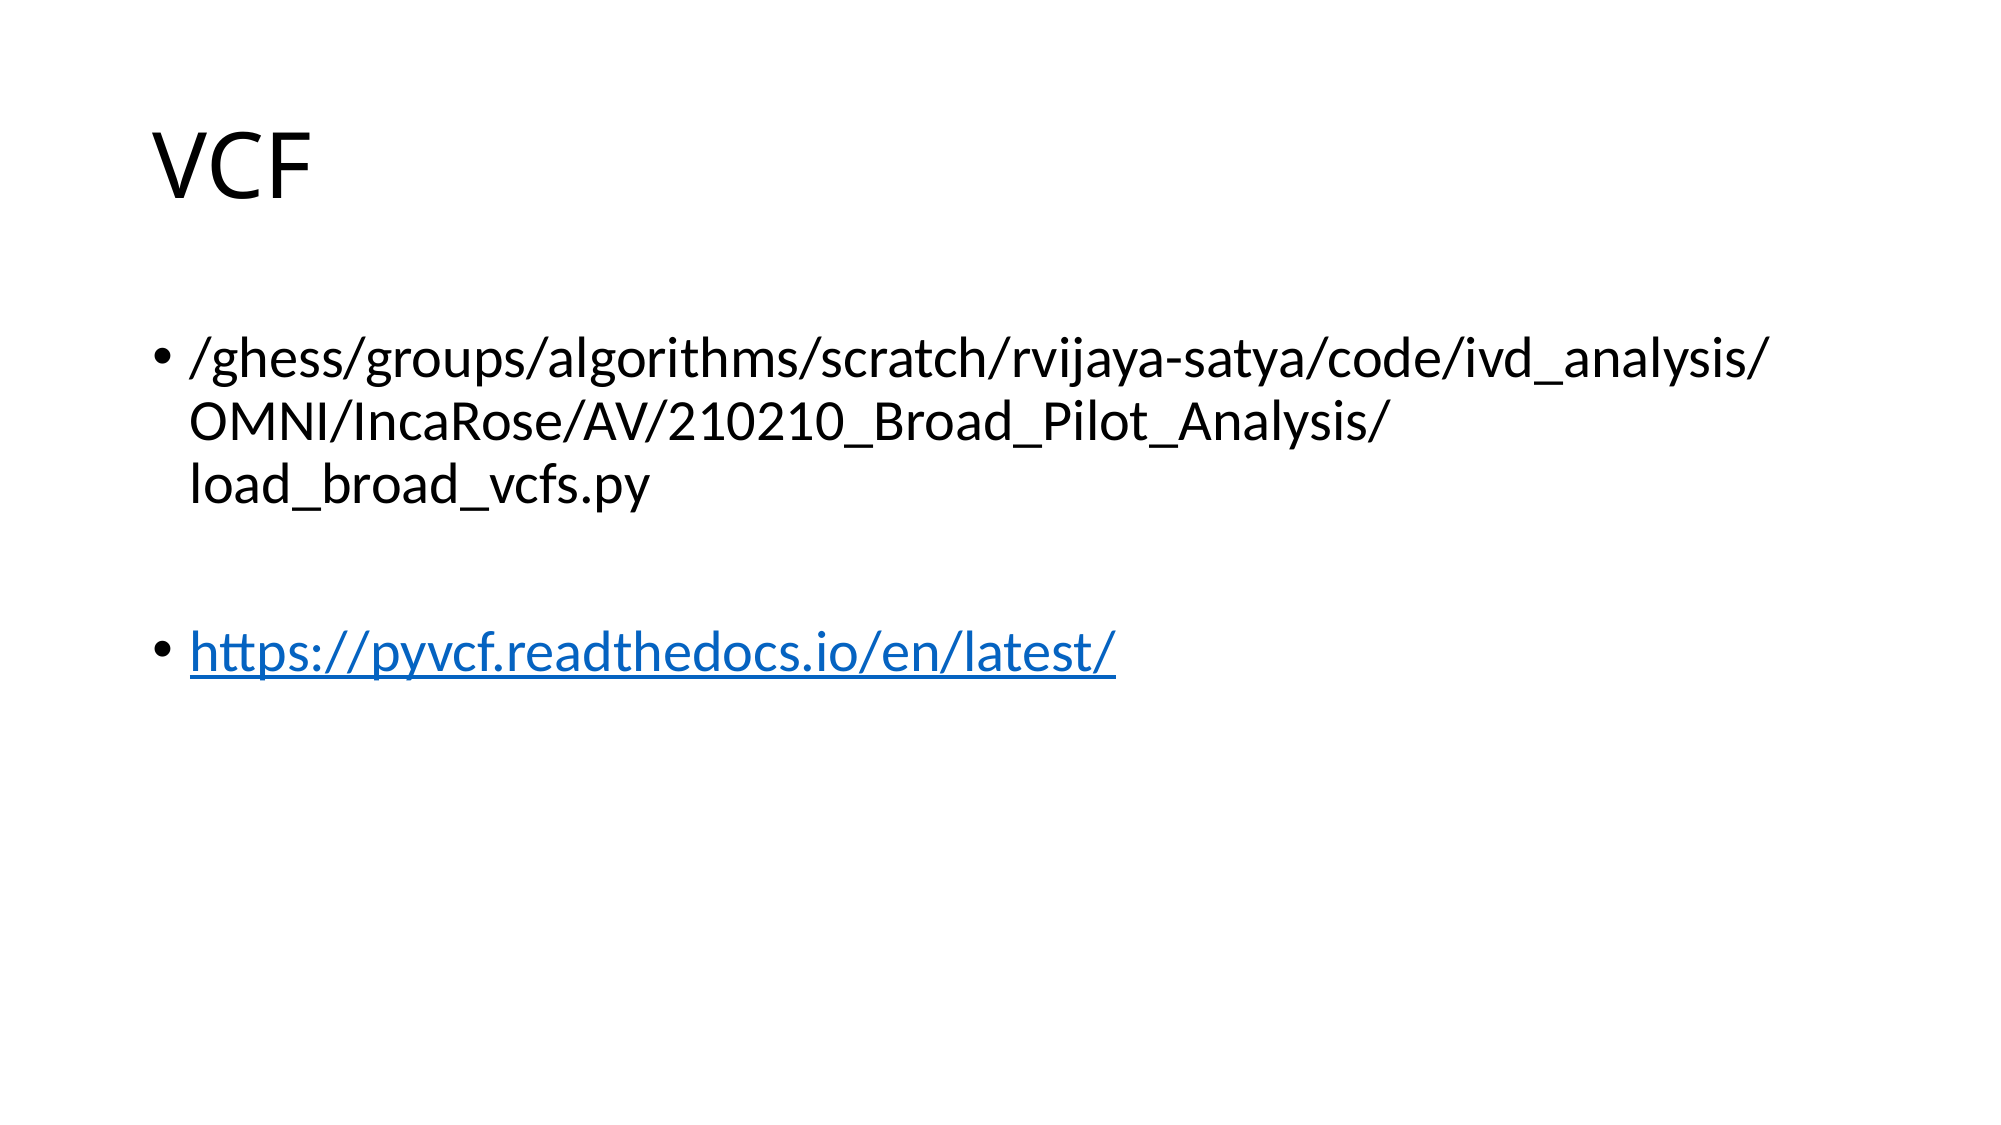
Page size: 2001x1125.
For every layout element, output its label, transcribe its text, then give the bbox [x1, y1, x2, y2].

title VCF [137, 59, 1863, 278]
list /ghess/groups/algorithms/scratch/rvijaya-satya/code/ivd_analysis/OMNI/IncaRose/AV/210210_Broad_Pilot_Analysis/load_broad_vcfs.py https://pyvcf.readthedocs.io/en/latest/ [137, 319, 1863, 1034]
